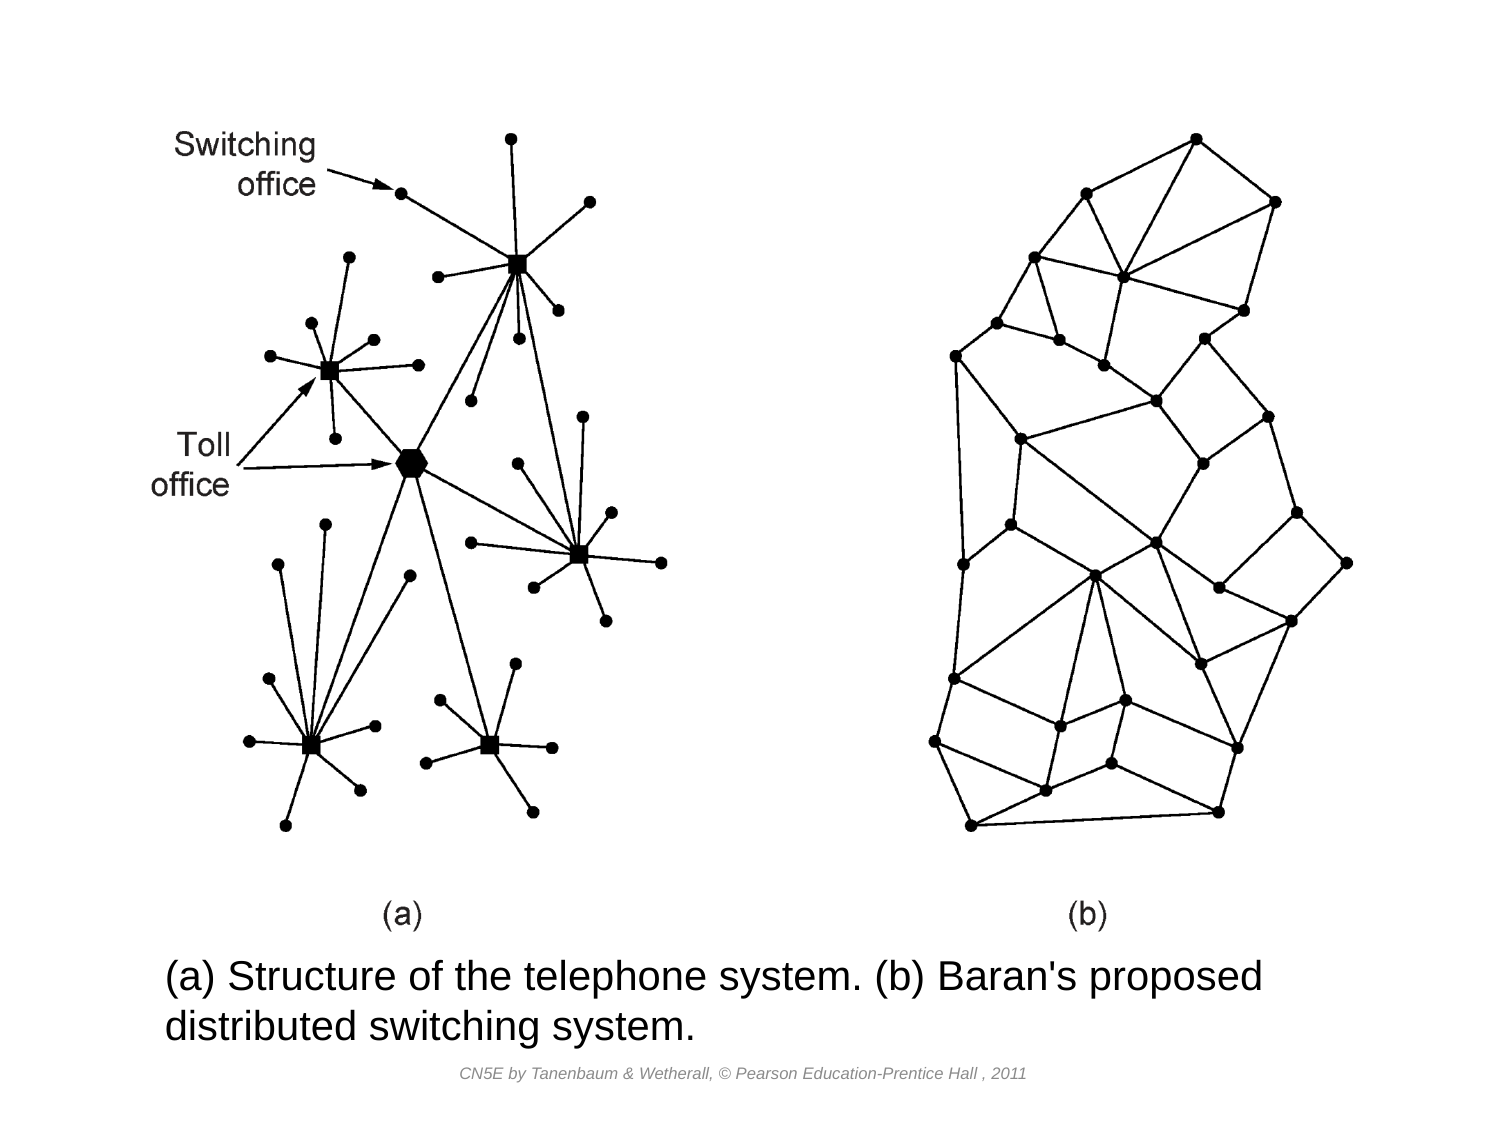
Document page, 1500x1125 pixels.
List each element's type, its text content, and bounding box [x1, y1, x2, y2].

footer CN5E by Tanenbaum & Wetherall, © Pearson Education-Prentice Hall , 2011 [300, 1042, 1188, 1103]
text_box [149, 124, 1356, 1026]
